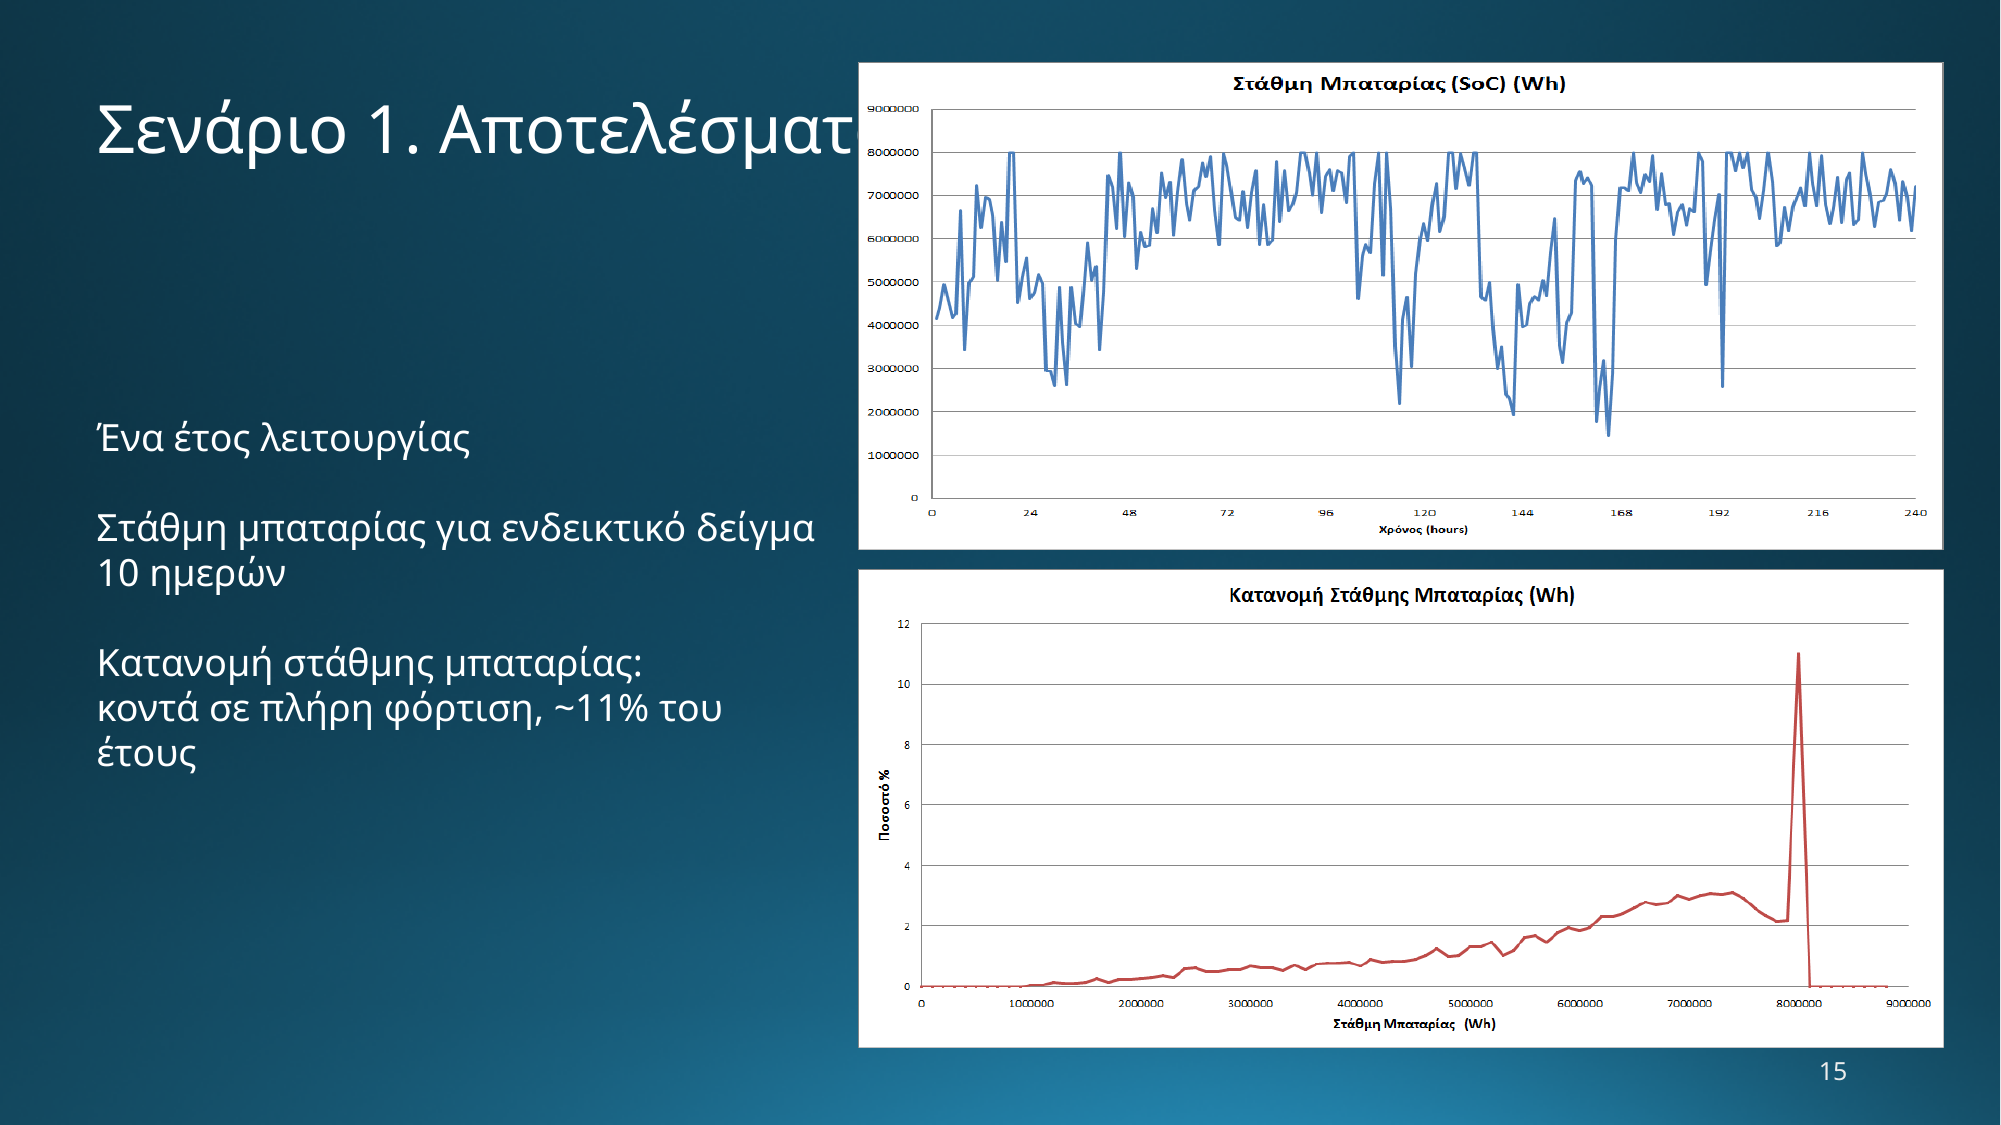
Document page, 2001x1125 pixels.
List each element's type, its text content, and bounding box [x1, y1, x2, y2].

title Σενάριο 1. Αποτελέσματα [82, 62, 858, 281]
picture [0, 0, 2001, 1125]
slide_number 15 [1412, 1048, 1863, 1103]
text_box Ένα έτος λειτουργίας Στάθμη μπαταρίας για ενδεικτικό δείγμα 10 ημερών Κατανομή στάθμης μπαταρίας: κοντά σε πλήρη φόρτιση, ~11% του έτους [81, 406, 833, 827]
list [858, 569, 1944, 1048]
